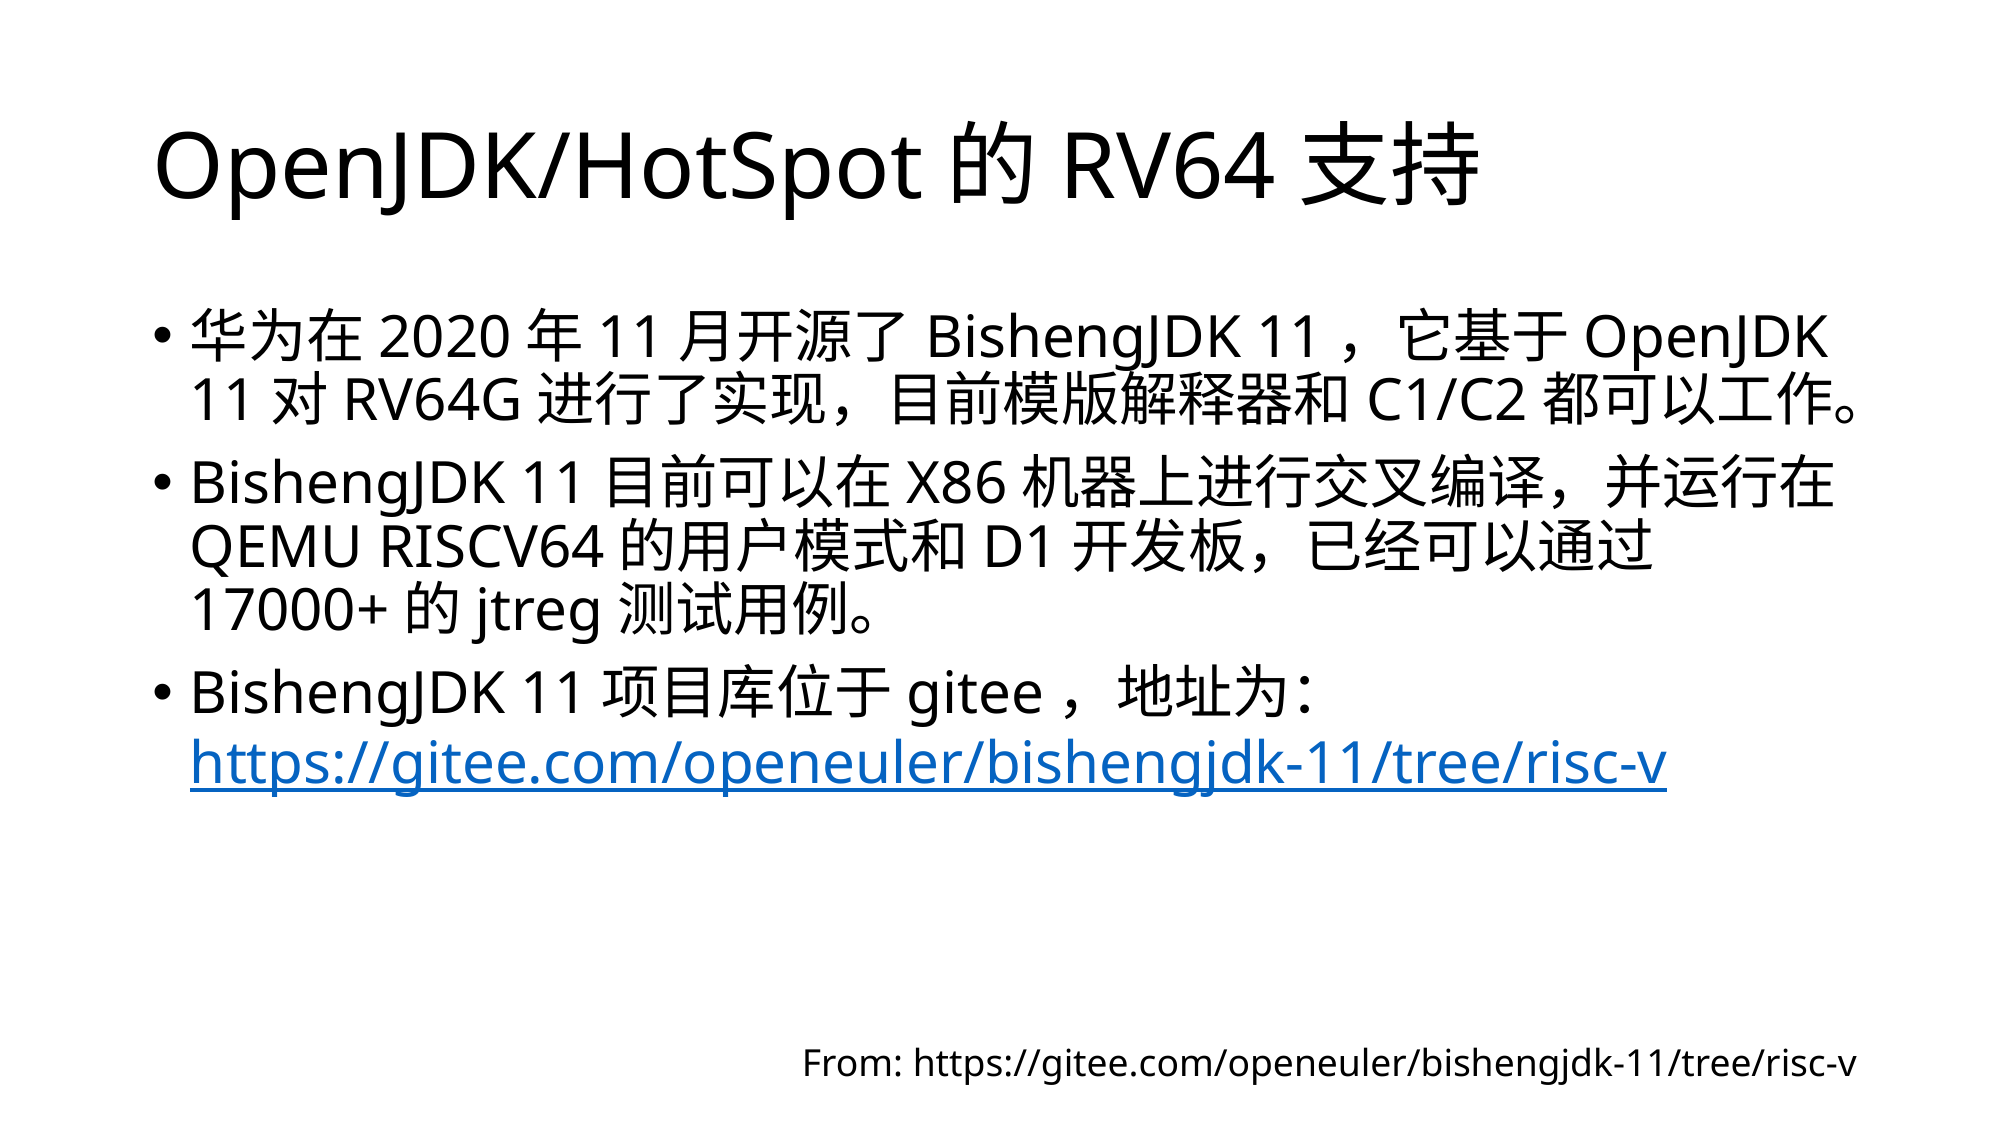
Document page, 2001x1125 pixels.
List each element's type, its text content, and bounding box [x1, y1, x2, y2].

text_box From: https://gitee.com/openeuler/bishengjdk-11/tree/risc-v [786, 1037, 1975, 1094]
list 华为在2020年11月开源了BishengJDK 11，它基于OpenJDK 11对RV64G进行了实现，目前模版解释器和C1/C2都可以工作。 BishengJDK 11目前可以在X86机器上进行交叉编译，并运行在QEMU RISCV64的用户模式和D1开发板，已经可以通过17000+的jtreg测试用例。 BishengJDK 11项目库位于gitee，地址为： https://gitee.com/openeuler/bishengjdk-11/tree/risc-v [137, 299, 1863, 1014]
title OpenJDK/HotSpot的RV64支持 [137, 59, 1863, 278]
